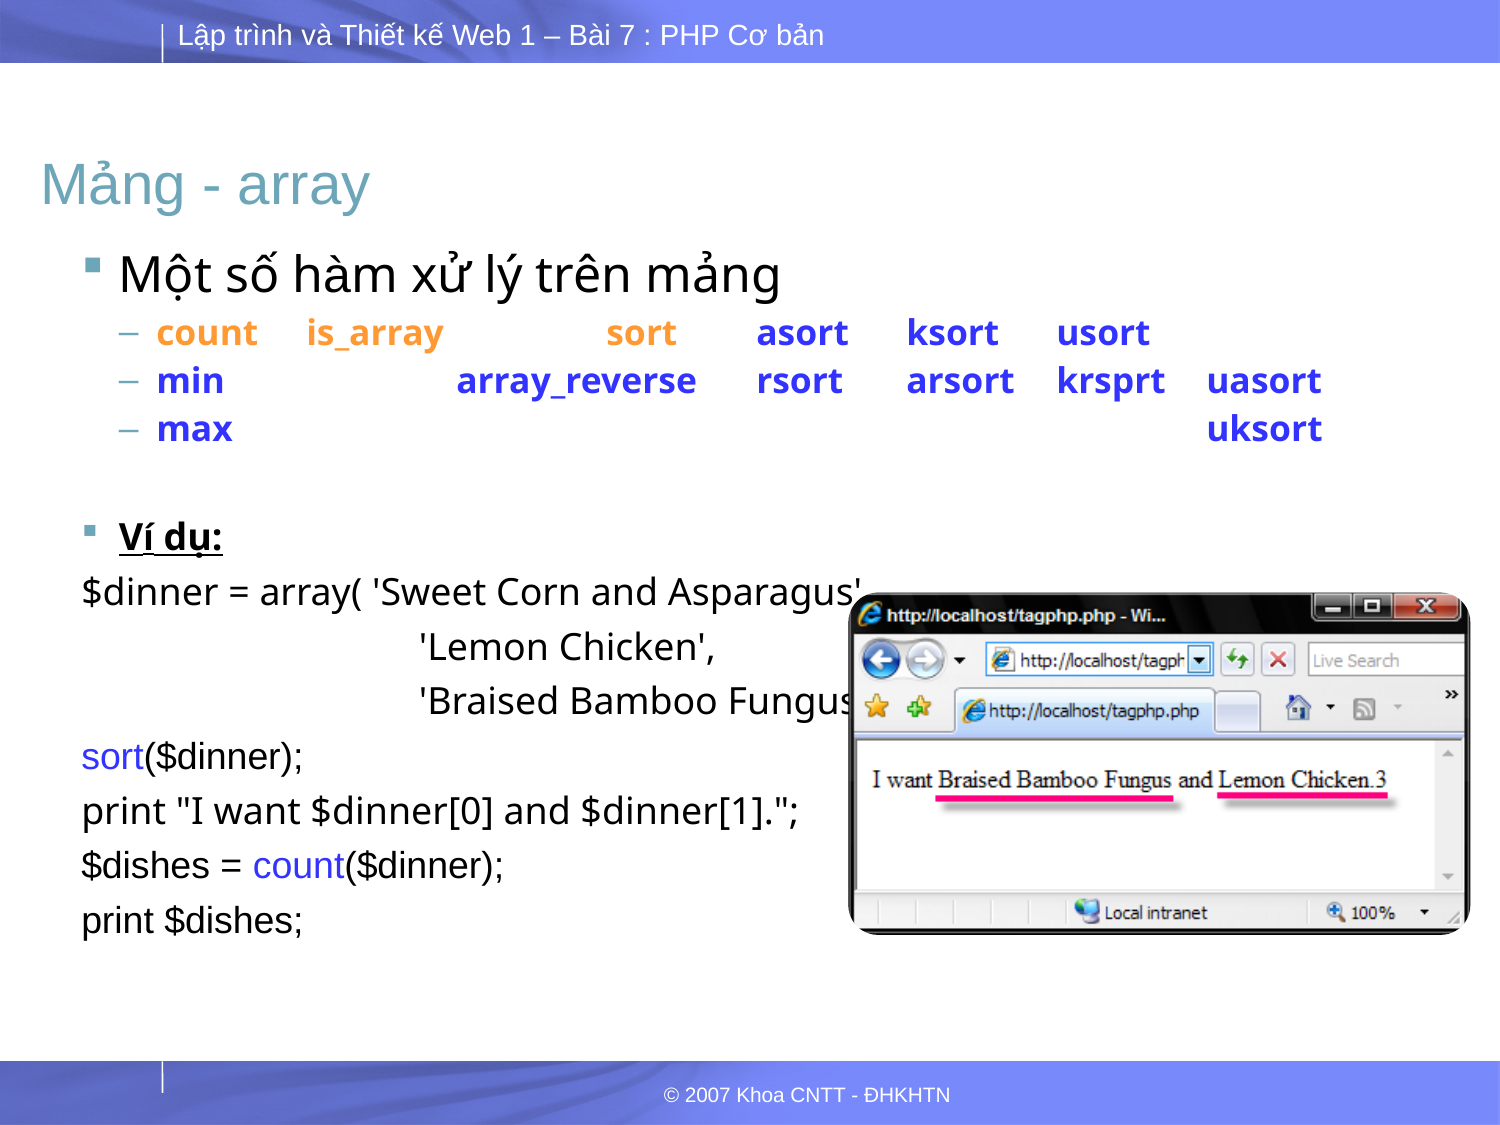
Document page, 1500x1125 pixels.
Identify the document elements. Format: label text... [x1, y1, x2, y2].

list Một số hàm xử lý trên mảng count is_array sort asort ksort usort min array_reverse rsort arsort krsprt uasort max uksort Ví dụ: $dinner = array( 'Sweet Corn and Asparagus', 'Lemon Chicken', 'Braised Bamboo Fungus'); sort($dinner); print "I want $dinner[0] and $dinner[1]."; $dishes = count($dinner); print $dishes; [65, 246, 1431, 1025]
title Mảng - array [25, 142, 1379, 225]
picture [0, 0, 1500, 63]
picture [848, 592, 1471, 936]
picture [0, 1061, 1500, 1125]
